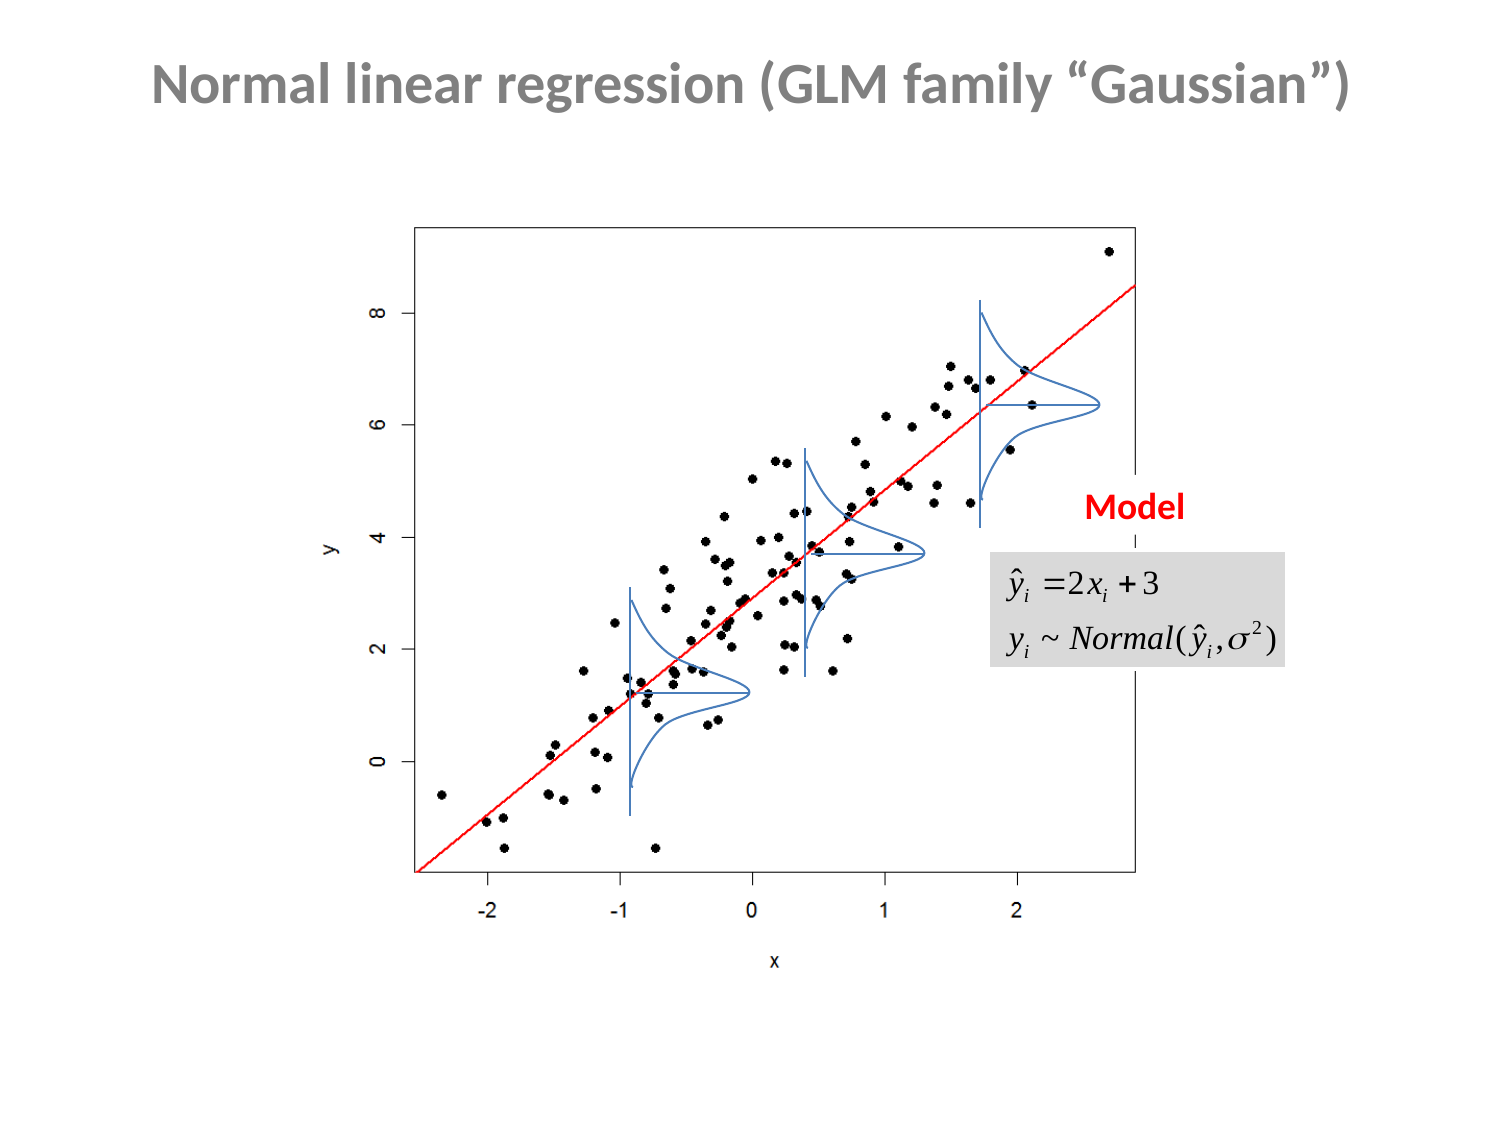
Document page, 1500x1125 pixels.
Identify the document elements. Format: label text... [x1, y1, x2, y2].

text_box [747, 499, 977, 626]
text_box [572, 638, 802, 765]
picture [312, 125, 1188, 1000]
text_box Normal linear regression (GLM family “Gaussian”) [136, 37, 1368, 123]
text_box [987, 474, 1288, 670]
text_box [922, 351, 1152, 477]
